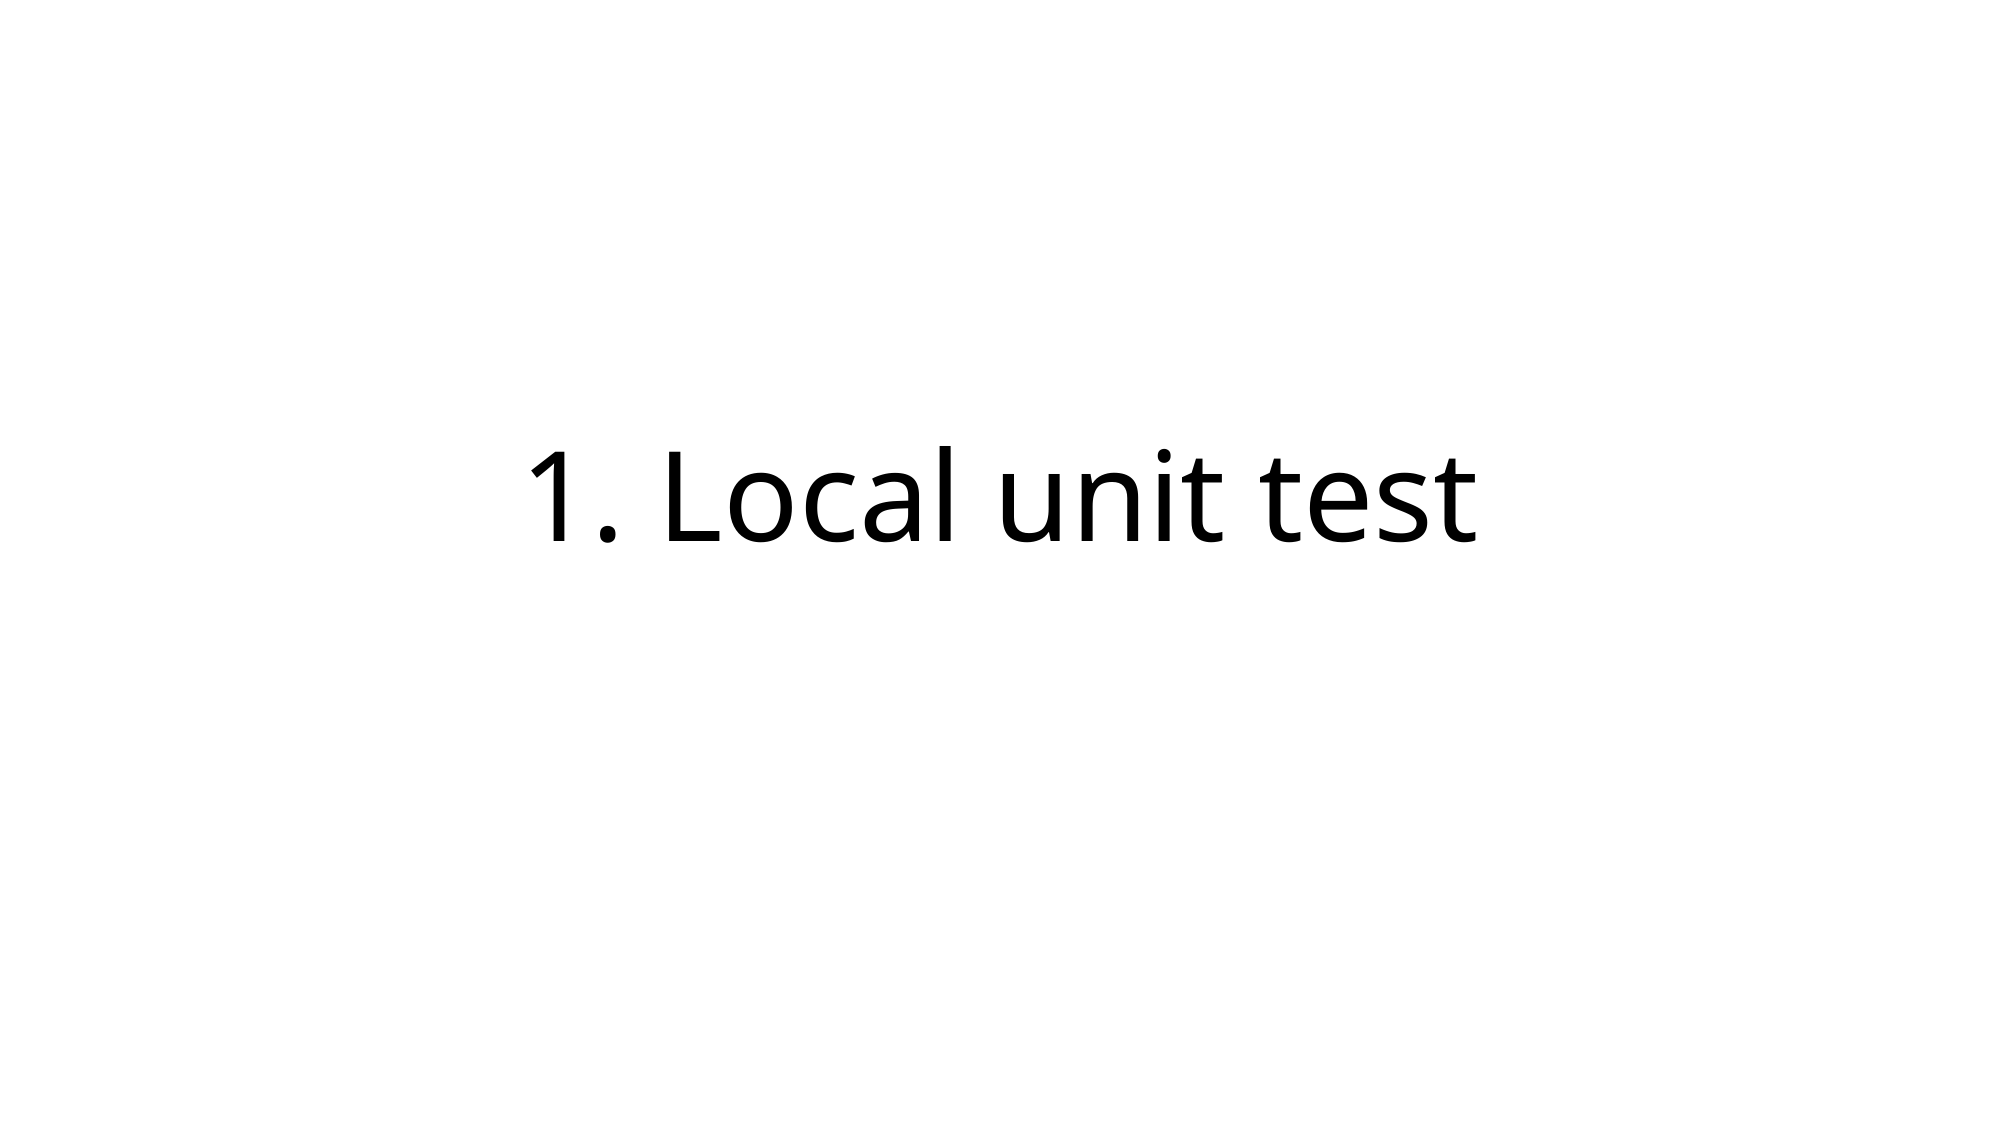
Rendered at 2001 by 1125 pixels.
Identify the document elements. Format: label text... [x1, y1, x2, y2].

title 1. Local unit test [249, 184, 1750, 576]
